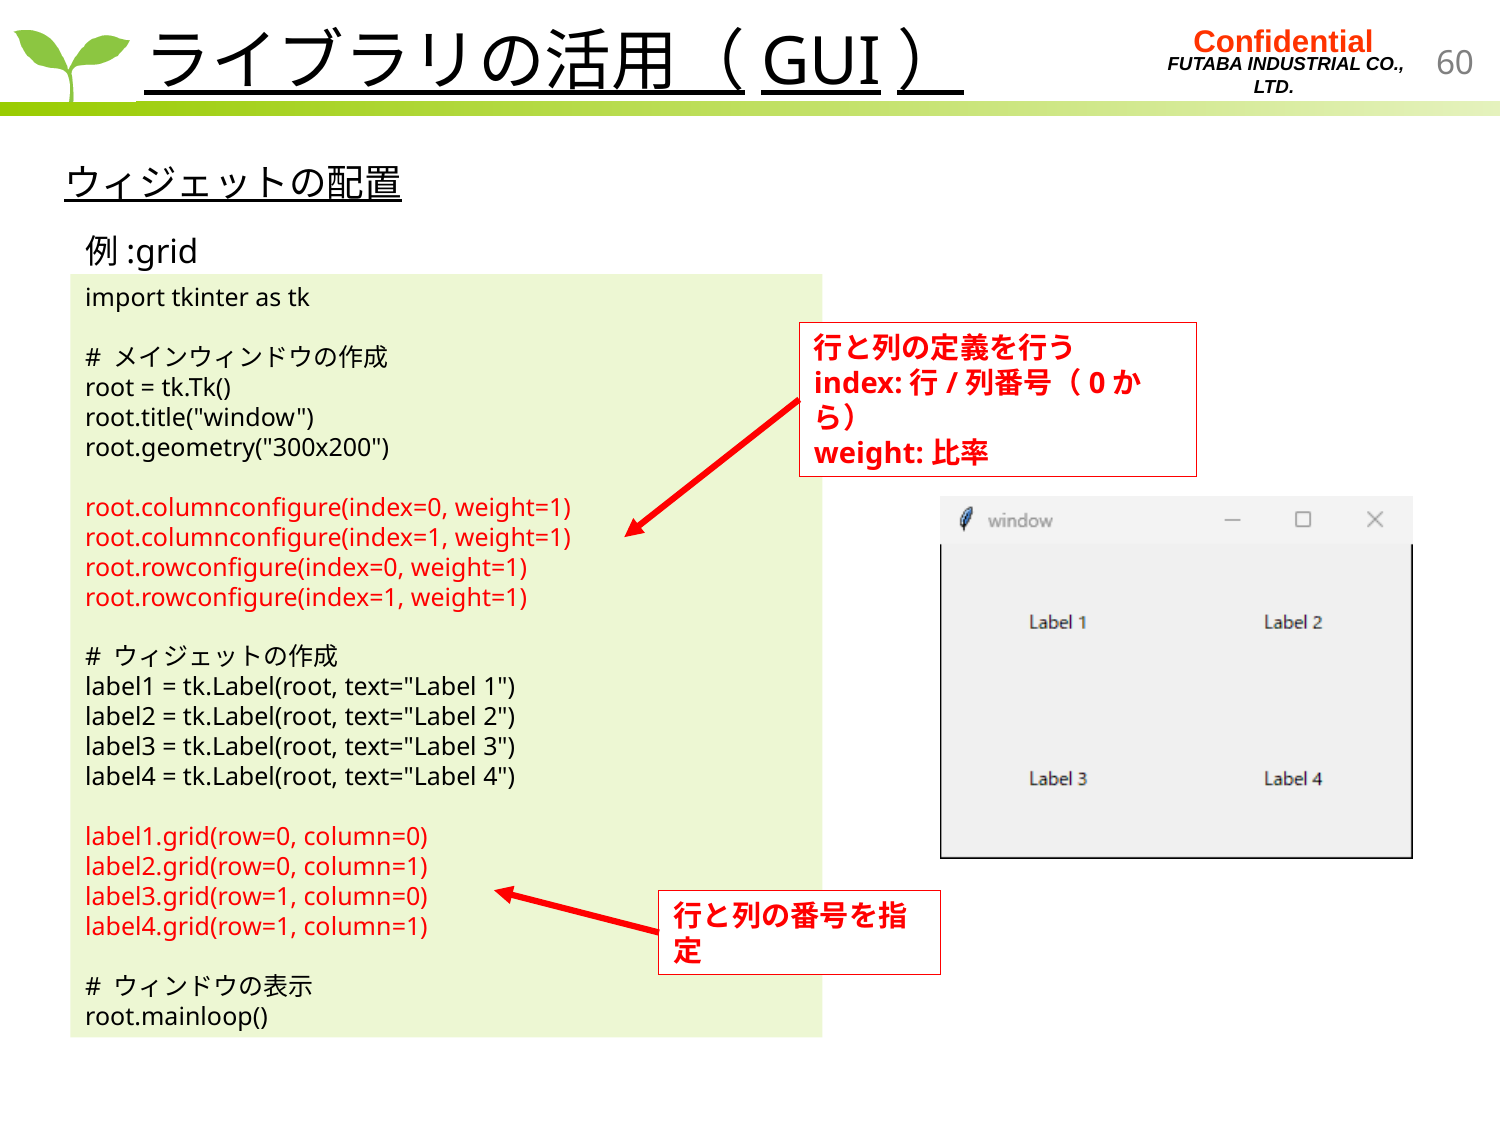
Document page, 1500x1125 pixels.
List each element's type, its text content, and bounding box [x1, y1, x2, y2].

text_box 例:grid [70, 222, 564, 278]
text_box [624, 382, 800, 538]
picture [939, 495, 1413, 859]
text_box 行と列の定義を行う index:行/列番号（0から） weight:比率 [799, 322, 1197, 477]
text_box ウィジェットの配置 [49, 151, 1352, 211]
text_box ライブラリの活用（GUI） [129, 18, 659, 98]
picture [0, 30, 136, 102]
text_box import tkinter as tk # メインウィンドウの作成 root = tk.Tk() root.title("window") root.geometry("300x200") root.columnconfigure(index=0, weight=1) root.columnconfigure(index=1, weight=1) root.rowconfigure(index=0, weight=1) root.rowconfigure(index=1, weight=1) # ウィジェットの作成 label1 = tk.Label(root, text="Label 1") label2 = tk.Label(root, text="Label 2") label3 = tk.Label(root, text="Label 3") label4 = tk.Label(root, text="Label 4") label1.grid(row=0, column=0) label2.grid(row=0, column=1) label3.grid(row=1, column=0) label4.grid(row=1, column=1) # ウィンドウの表示 root.mainloop() [70, 274, 823, 1038]
text_box 行と列の番号を指定 [658, 890, 941, 975]
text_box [493, 889, 660, 916]
